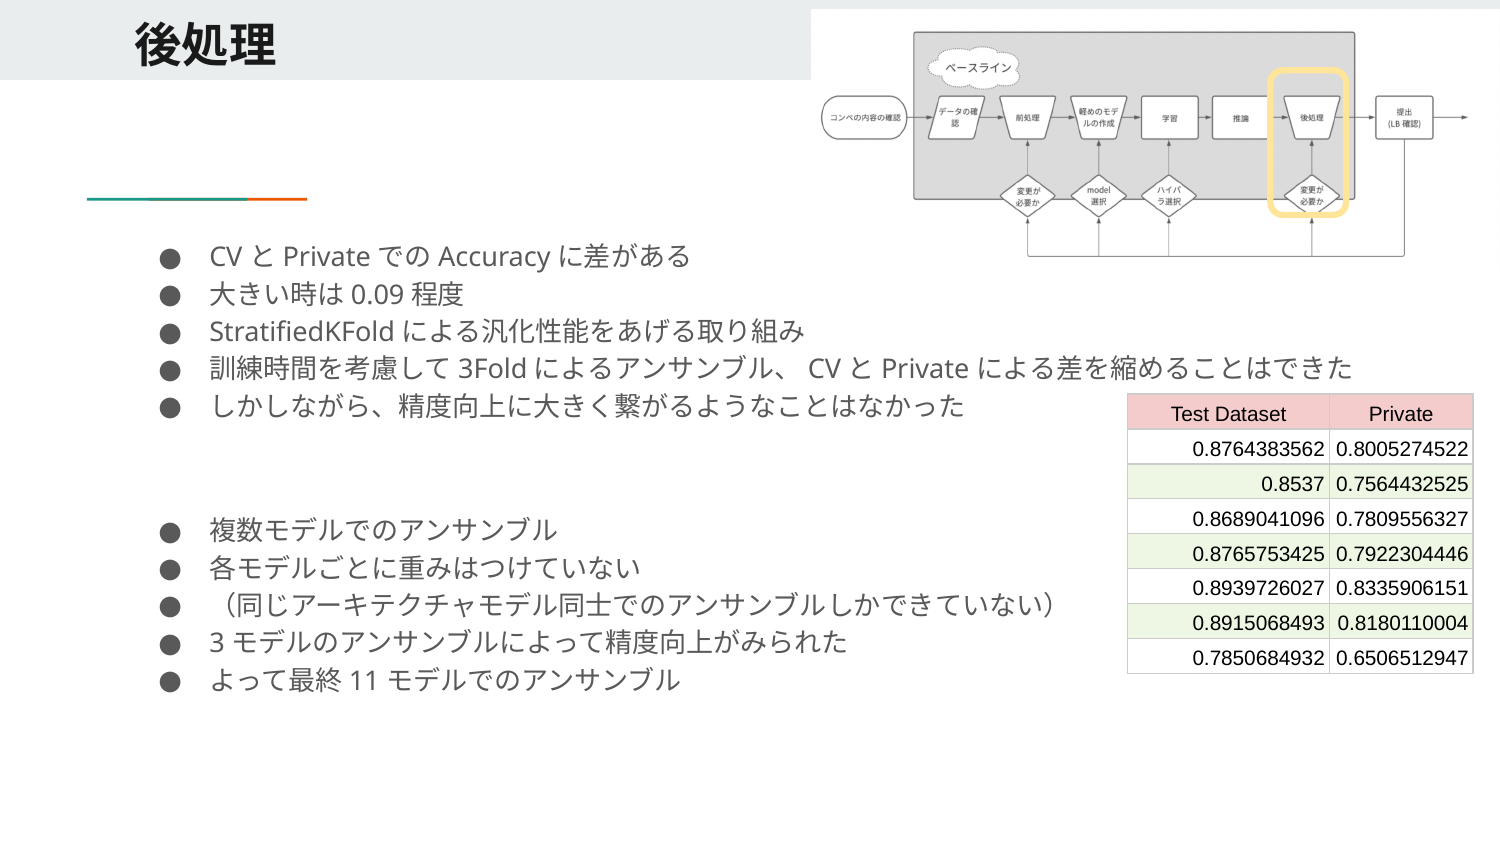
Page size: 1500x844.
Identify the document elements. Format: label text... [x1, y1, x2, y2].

table_cell 0.7850684932 [1128, 639, 1329, 673]
table_cell 0.8689041096 [1128, 499, 1329, 533]
title 後処理 [119, 0, 1381, 88]
table_cell 0.7922304446 [1330, 534, 1472, 568]
table_cell 0.8765753425 [1128, 534, 1329, 568]
table_cell 0.8180110004 [1330, 604, 1472, 638]
table_cell 0.8764383562 [1128, 430, 1329, 463]
table_cell 0.8005274522 [1330, 430, 1472, 463]
table_cell 0.8335906151 [1330, 569, 1472, 603]
table_cell 0.8537 [1128, 465, 1329, 498]
picture [811, 9, 1500, 276]
table_cell 0.6506512947 [1330, 639, 1472, 673]
text_box CVとPrivateでのAccuracyに差がある 大きい時は0.09程度 StratifiedKFoldによる汎化性能をあげる取り組み 訓練時間を考慮して3Foldによるアンサンブル、CVとPrivateによる差を縮めることはできた しかしながら、精度向上に大きく繋がるようなことはなかった 複数モデルでのアンサンブル 各モデルごとに重みはつけていない （同じアーキテクチャモデル同士でのアンサンブルしかできていない） 3モデルのアンサンブルによって精度向上がみられた よって最終11モデルでのアンサンブル [119, 219, 1474, 711]
table_header Private [1330, 395, 1472, 428]
table_cell 0.8939726027 [1128, 569, 1329, 603]
table_cell 0.8915068493 [1128, 604, 1329, 638]
table_cell 0.7564432525 [1330, 465, 1472, 498]
table_header Test Dataset [1128, 395, 1329, 428]
table_cell 0.7809556327 [1330, 499, 1472, 533]
